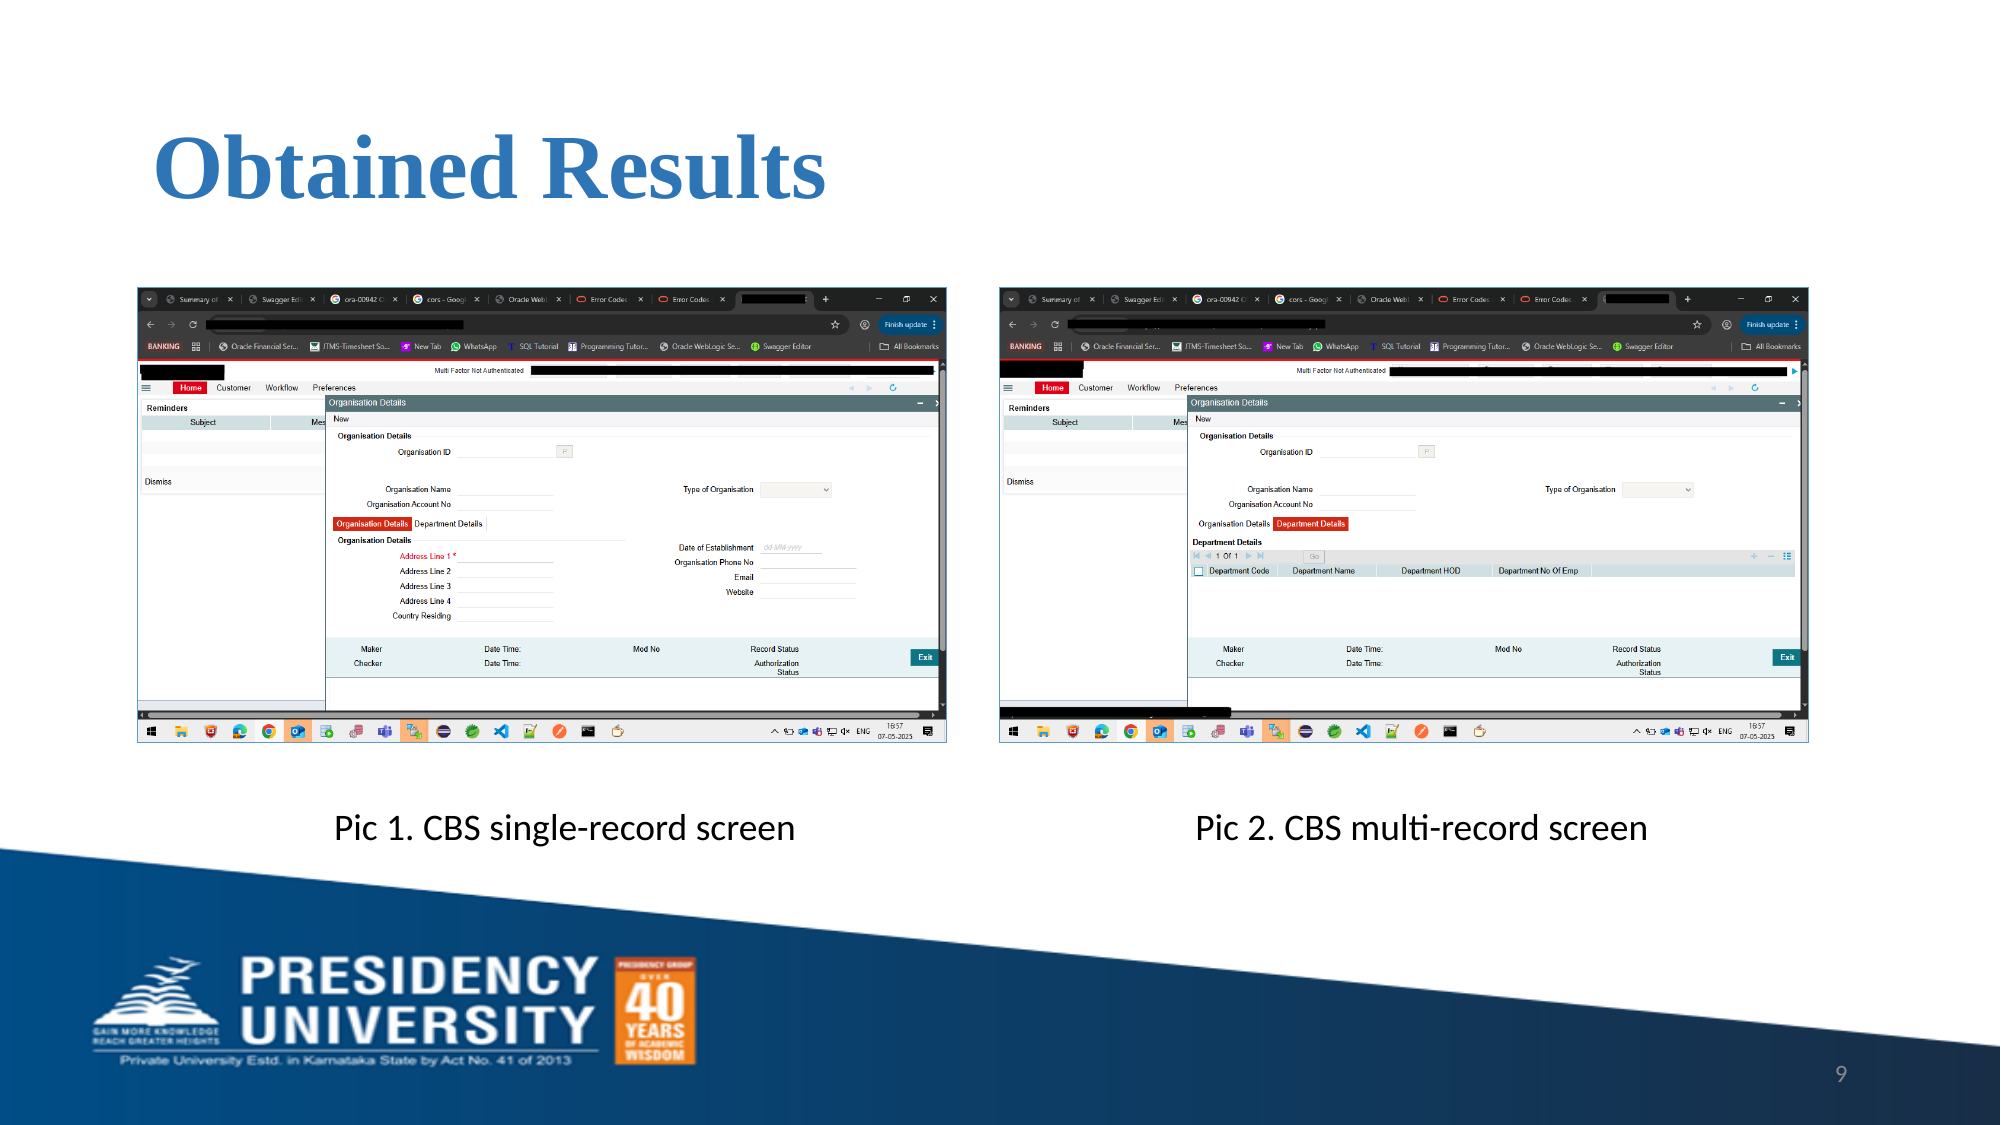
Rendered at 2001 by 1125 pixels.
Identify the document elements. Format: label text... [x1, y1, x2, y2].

picture [999, 287, 1809, 743]
slide_number 9 [1412, 1042, 1863, 1103]
text_box Pic 2. CBS multi-record screen [1180, 795, 2000, 856]
title Obtained Results [137, 59, 1863, 278]
text_box Pic 1. CBS single-record screen [319, 795, 1050, 856]
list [137, 287, 947, 743]
picture [0, 845, 2000, 1125]
